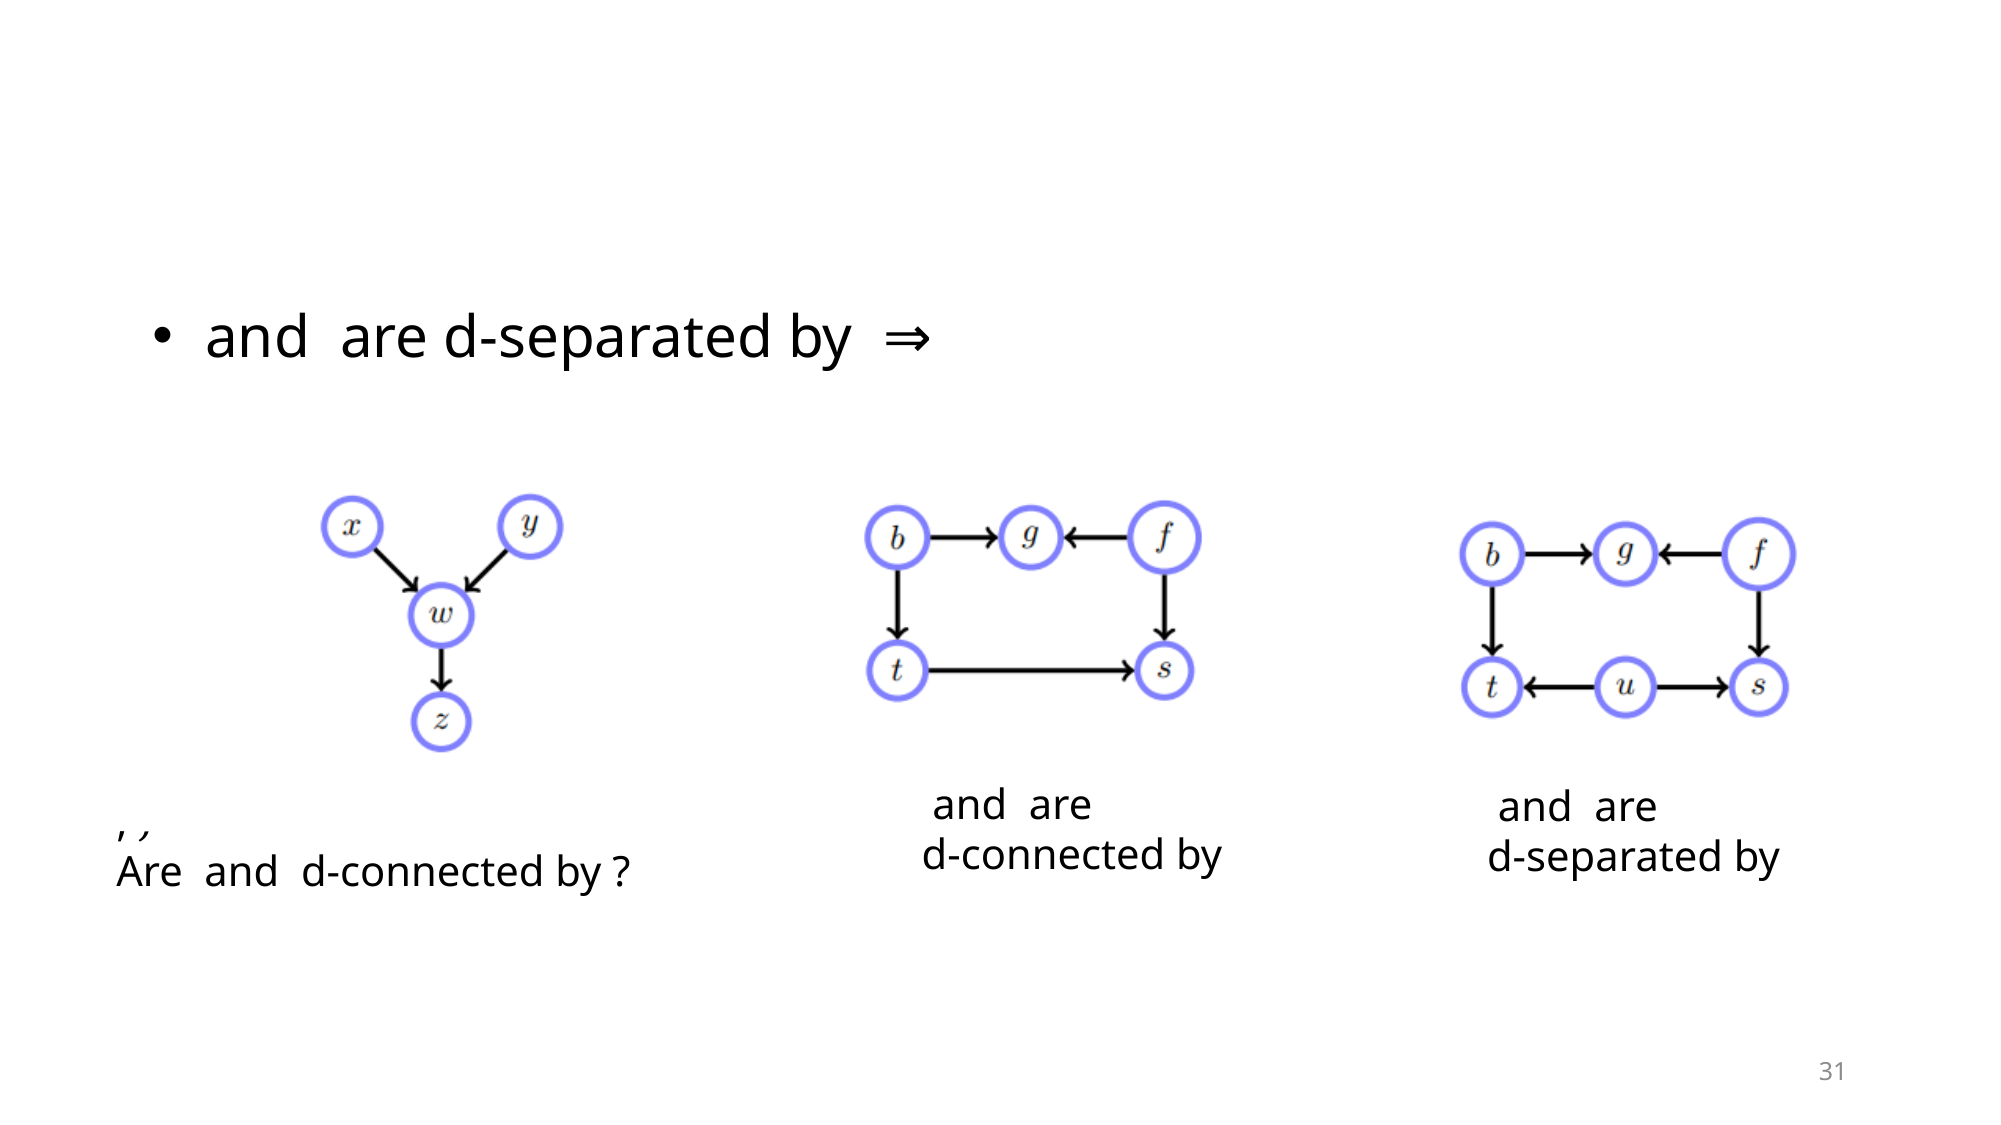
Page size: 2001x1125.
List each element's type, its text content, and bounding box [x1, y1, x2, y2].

slide_number 31 [1412, 1042, 1863, 1103]
picture [1446, 505, 1805, 732]
picture [310, 482, 583, 765]
picture [841, 482, 1213, 712]
